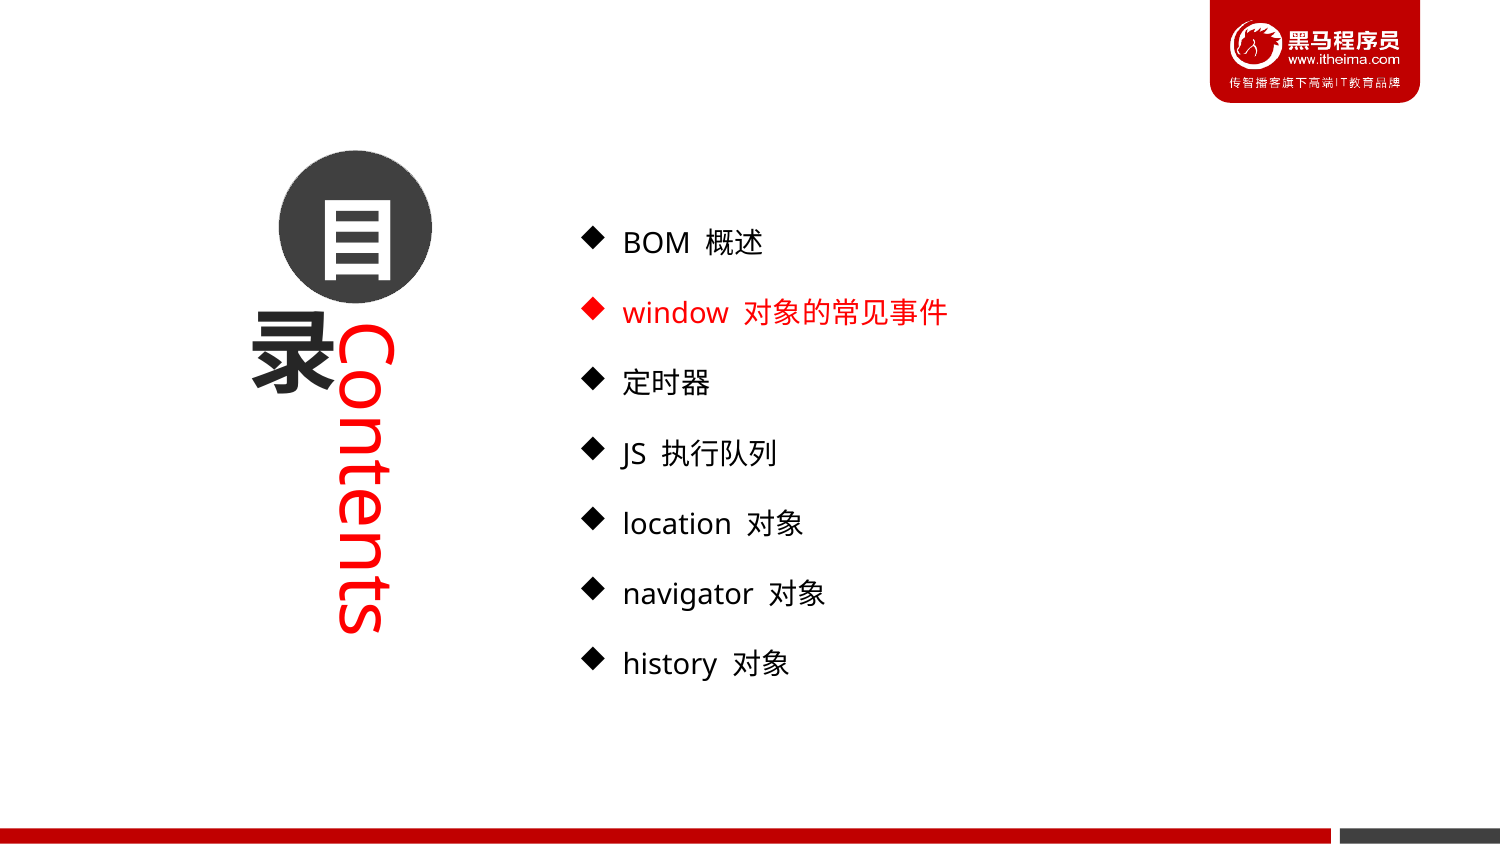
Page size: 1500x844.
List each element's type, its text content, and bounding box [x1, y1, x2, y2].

list BOM 概述 window 对象的常见事件 定时器 JS 执行队列 location 对象 navigator 对象 history 对象 [563, 182, 1383, 755]
picture [1211, 11, 1419, 97]
